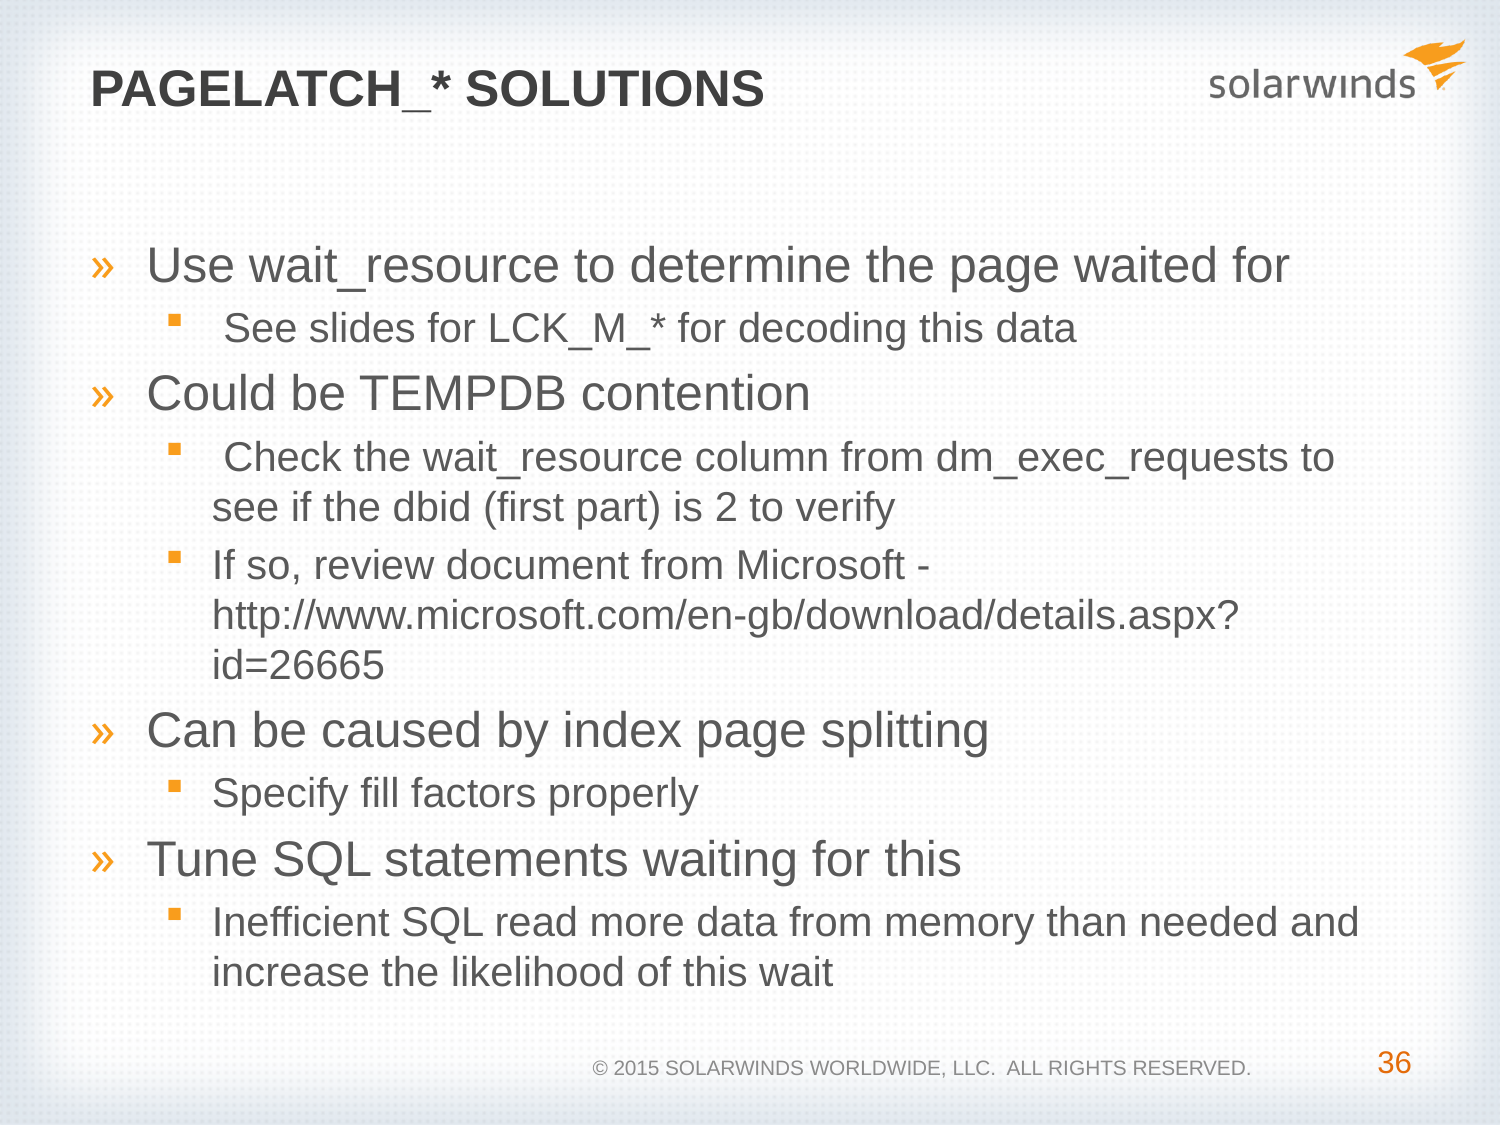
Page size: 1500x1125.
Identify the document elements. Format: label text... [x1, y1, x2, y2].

slide_number 36 [1348, 1031, 1441, 1092]
picture [0, 0, 1500, 1125]
list Use wait_resource to determine the page waited for See slides for LCK_M_* for decoding this data Could be TEMPDB contention Check the wait_resource column from dm_exec_requests to see if the dbid (first part) is 2 to verify If so, review document from Microsoft - http://www.microsoft.com/en-gb/download/details.aspx?id=26665 Can be caused by index page splitting Specify fill factors properly Tune SQL statements waiting for this Inefficient SQL read more data from memory than needed and increase the likelihood of this wait [75, 224, 1425, 1005]
title PAGELATCH_* Solutions [75, 47, 1180, 125]
